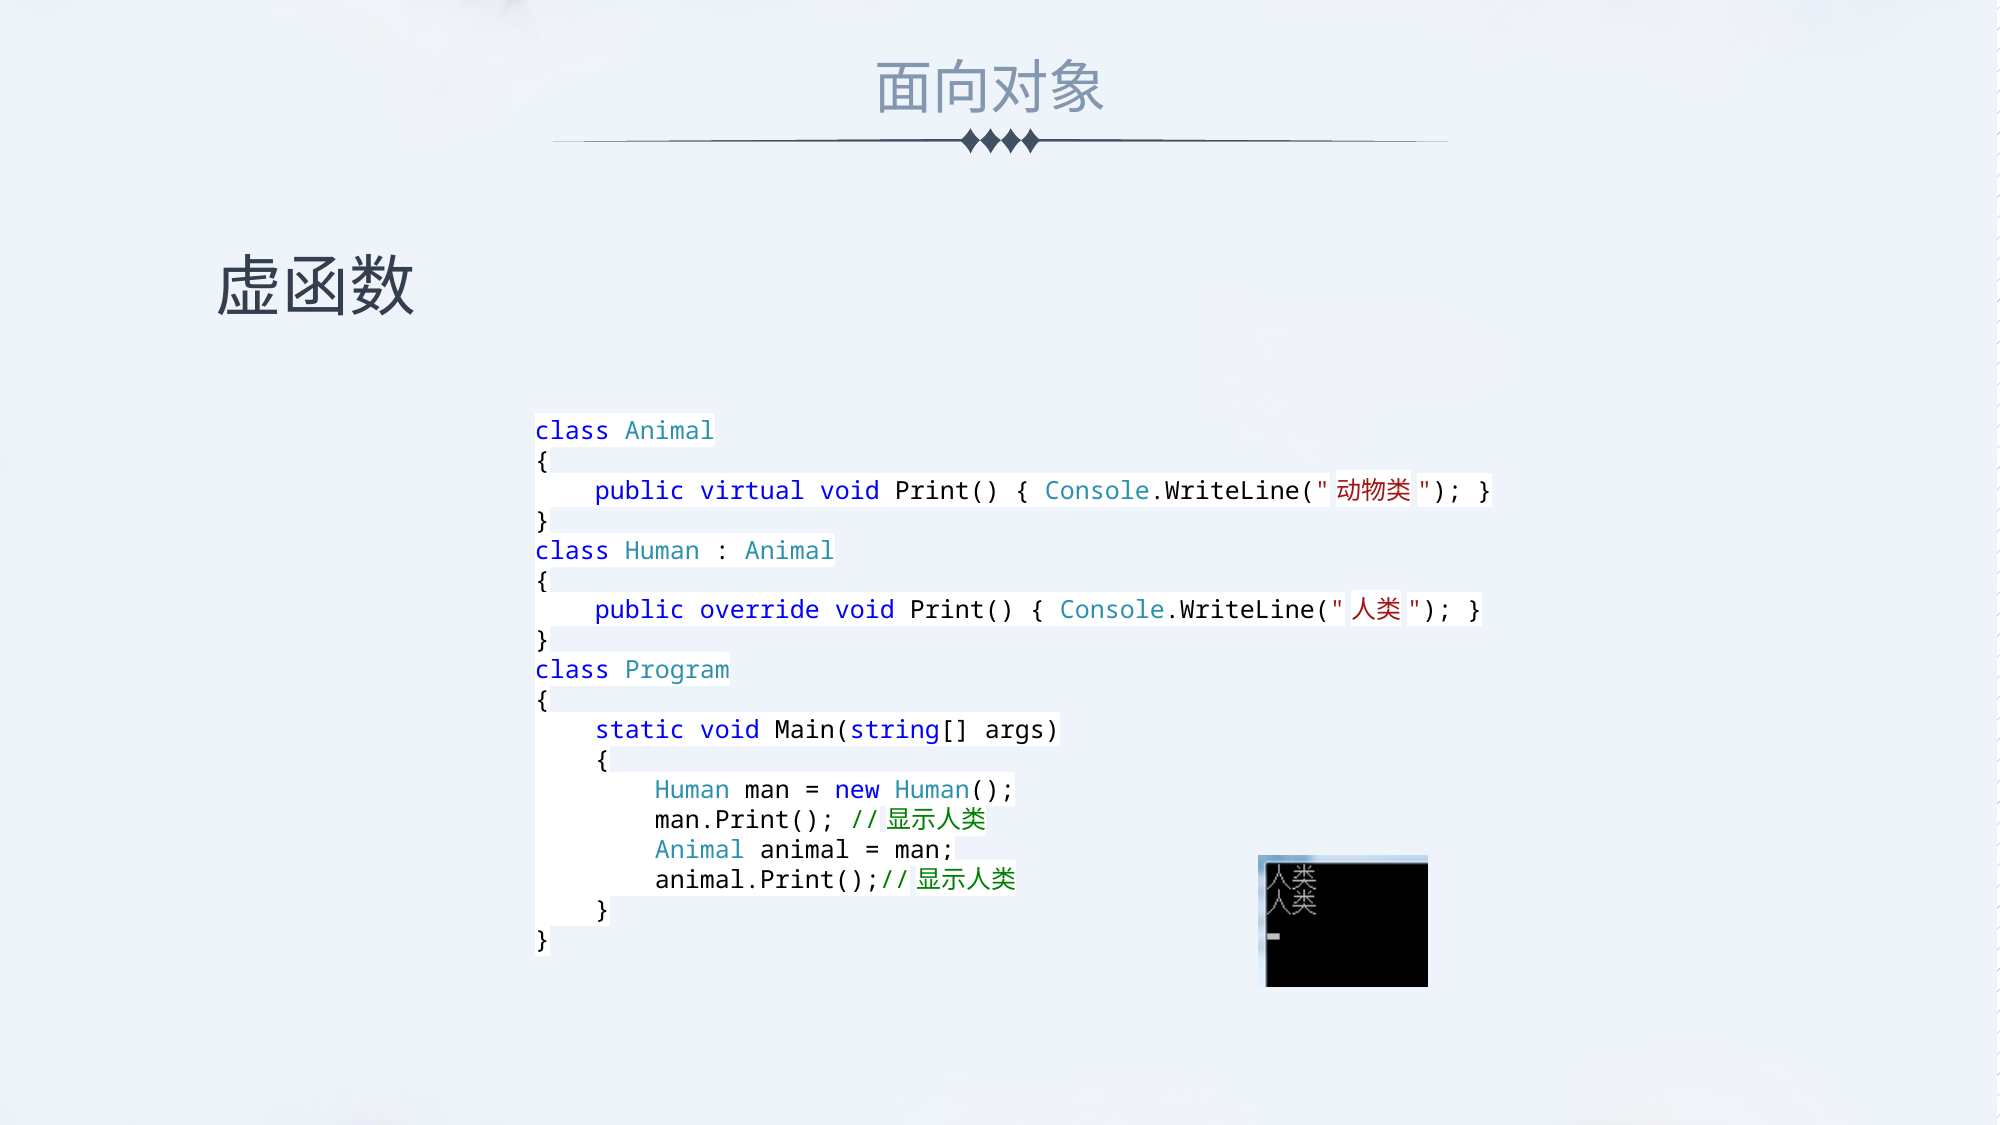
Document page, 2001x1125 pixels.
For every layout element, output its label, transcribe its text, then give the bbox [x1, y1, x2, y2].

picture [0, 0, 1997, 1125]
text_box 虚函数 [201, 236, 896, 332]
text_box class Animal { public virtual void Print() { Console.WriteLine("动物类"); } } class Human : Animal { public override void Print() { Console.WriteLine("人类"); } } class Program { static void Main(string[] args) { Human man = new Human(); man.Print(); //显示人类 Animal animal = man; animal.Print();//显示人类 } } [520, 407, 1521, 961]
